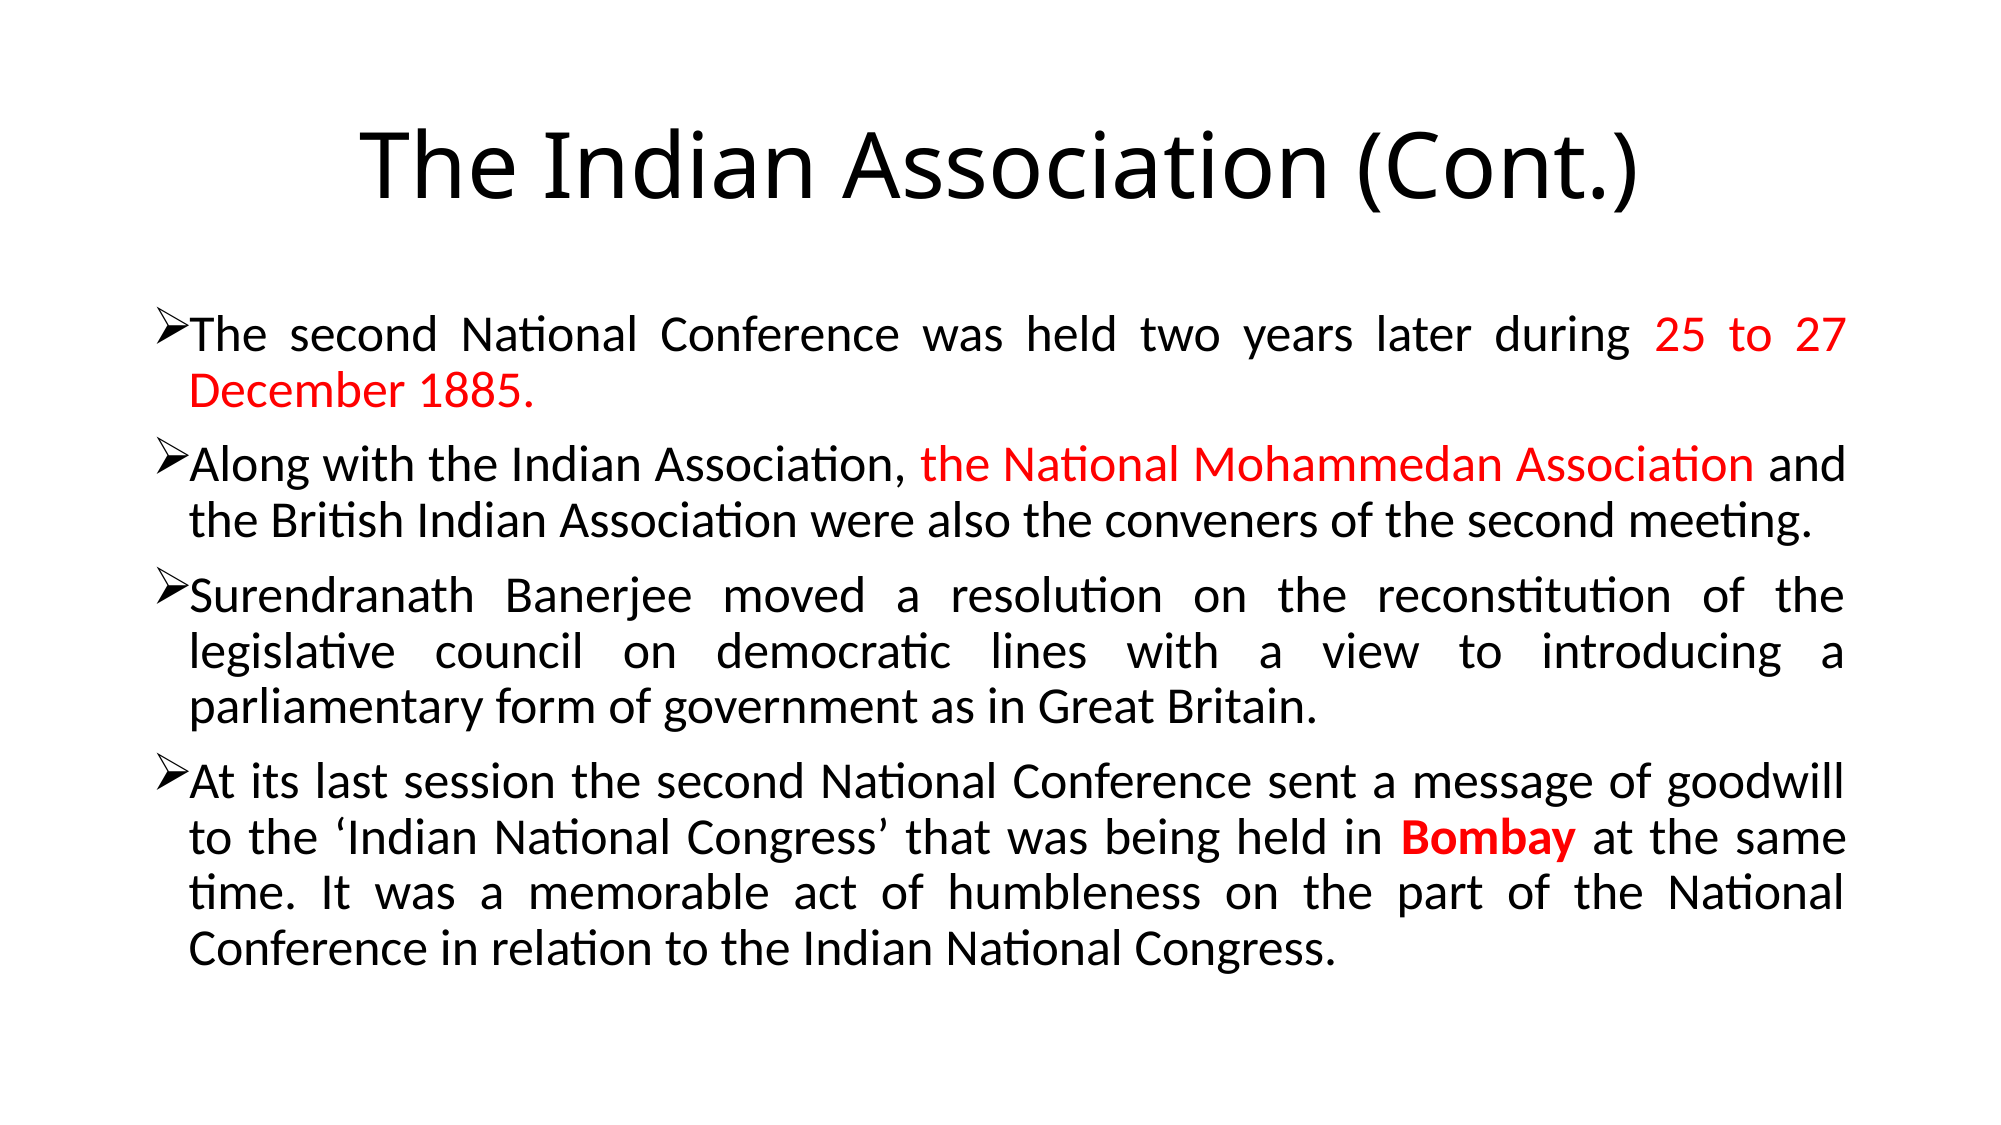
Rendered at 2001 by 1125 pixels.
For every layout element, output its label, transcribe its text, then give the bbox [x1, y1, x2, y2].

title The Indian Association (Cont.) [137, 59, 1863, 278]
list The second National Conference was held two years later during 25 to 27 December 1885. Along with the Indian Association, the National Mohammedan Association and the British Indian Association were also the conveners of the second meeting. Surendranath Banerjee moved a resolution on the reconstitution of the legislative council on democratic lines with a view to introducing a parliamentary form of government as in Great Britain. At its last session the second National Conference sent a message of goodwill to the ‘Indian National Congress’ that was being held in Bombay at the same time. It was a memorable act of humbleness on the part of the National Conference in relation to the Indian National Congress. [137, 299, 1863, 1014]
